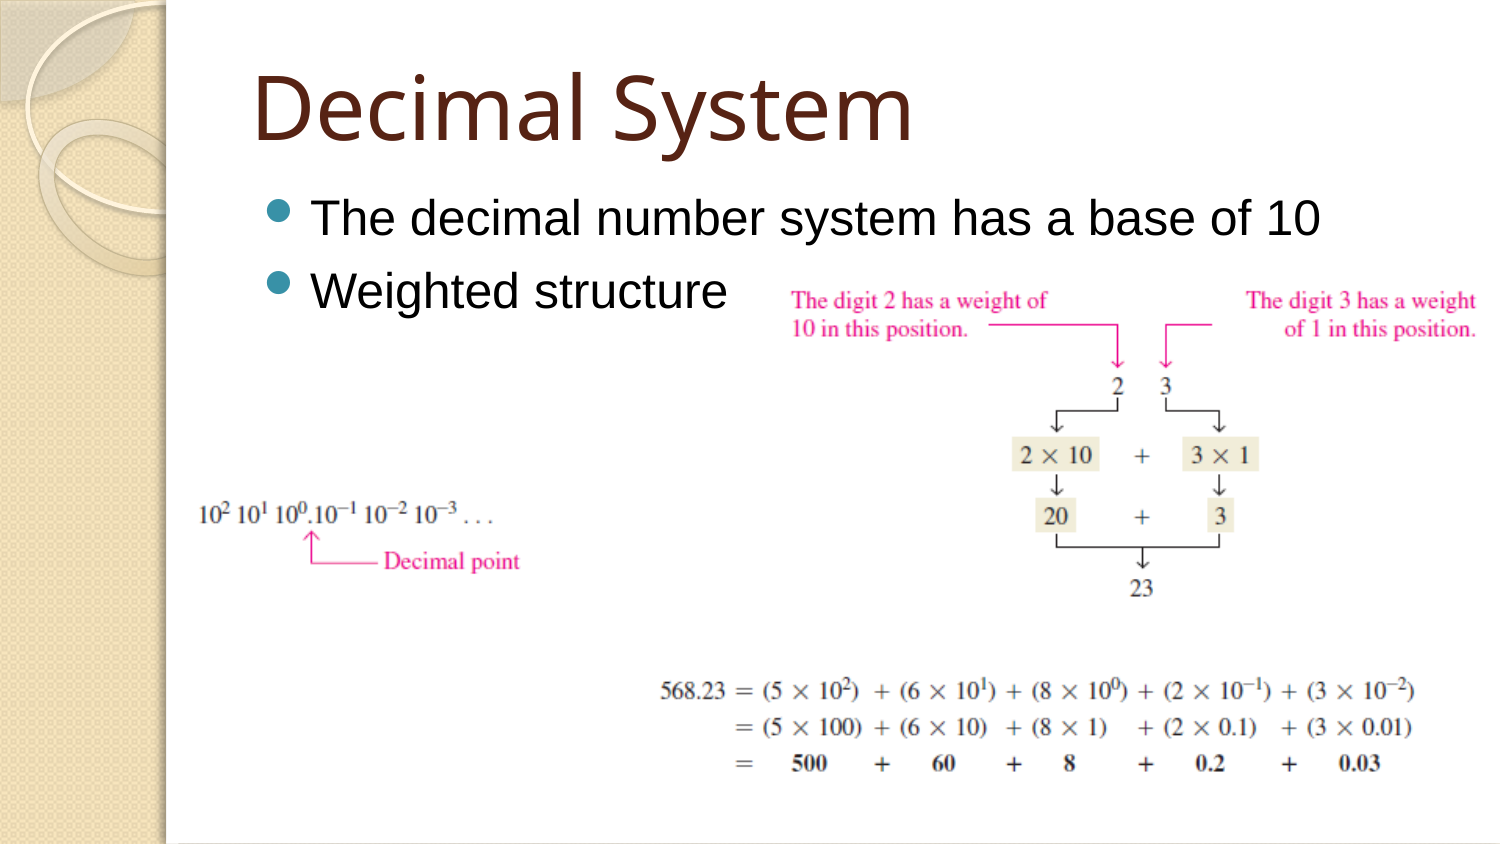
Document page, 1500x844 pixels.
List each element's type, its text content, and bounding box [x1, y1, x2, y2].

title Decimal System [235, 33, 1466, 175]
picture [769, 271, 1500, 615]
list The decimal number system has a base of 10 Weighted structure [235, 178, 1466, 769]
picture [187, 484, 546, 593]
picture [637, 671, 1423, 787]
